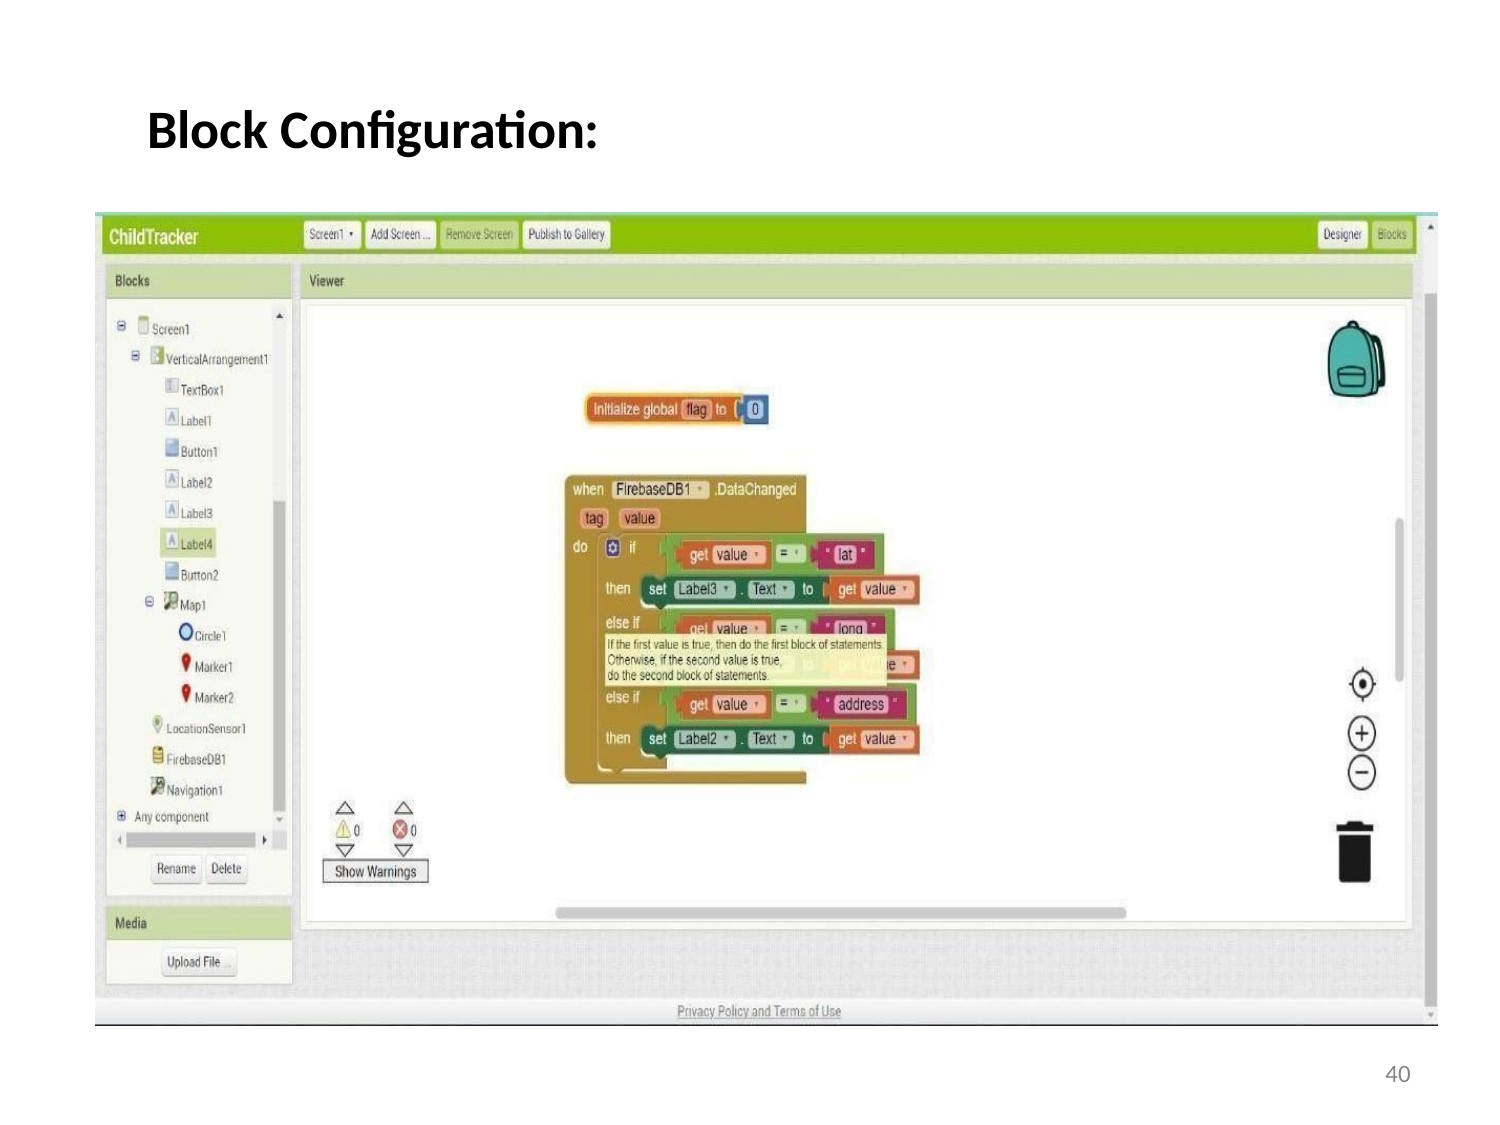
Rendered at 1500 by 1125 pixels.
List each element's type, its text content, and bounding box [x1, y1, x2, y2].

title Block Configuration: [144, 92, 605, 211]
picture [94, 212, 1438, 1026]
slide_number 12 [1379, 1060, 1417, 1125]
